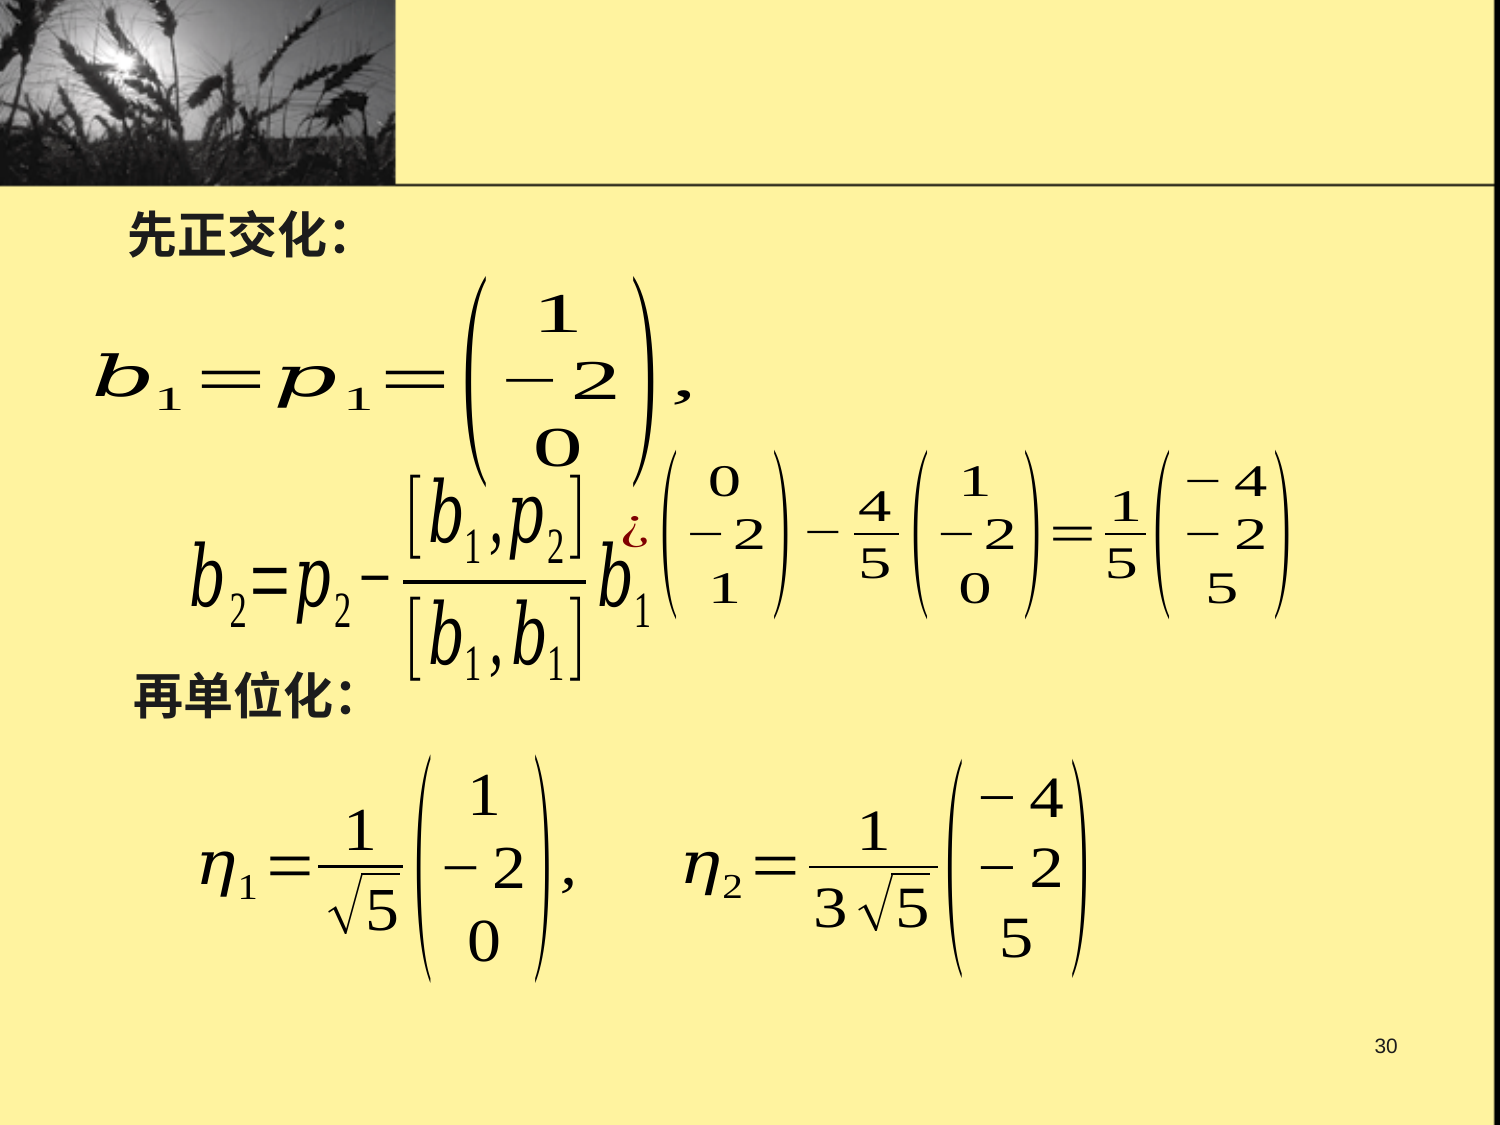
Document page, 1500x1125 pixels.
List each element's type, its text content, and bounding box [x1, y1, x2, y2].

text_box 再单位化： [118, 656, 398, 732]
picture [0, 0, 1500, 1125]
slide_number 30 [1200, 1025, 1413, 1100]
text_box 先正交化： [113, 196, 393, 272]
